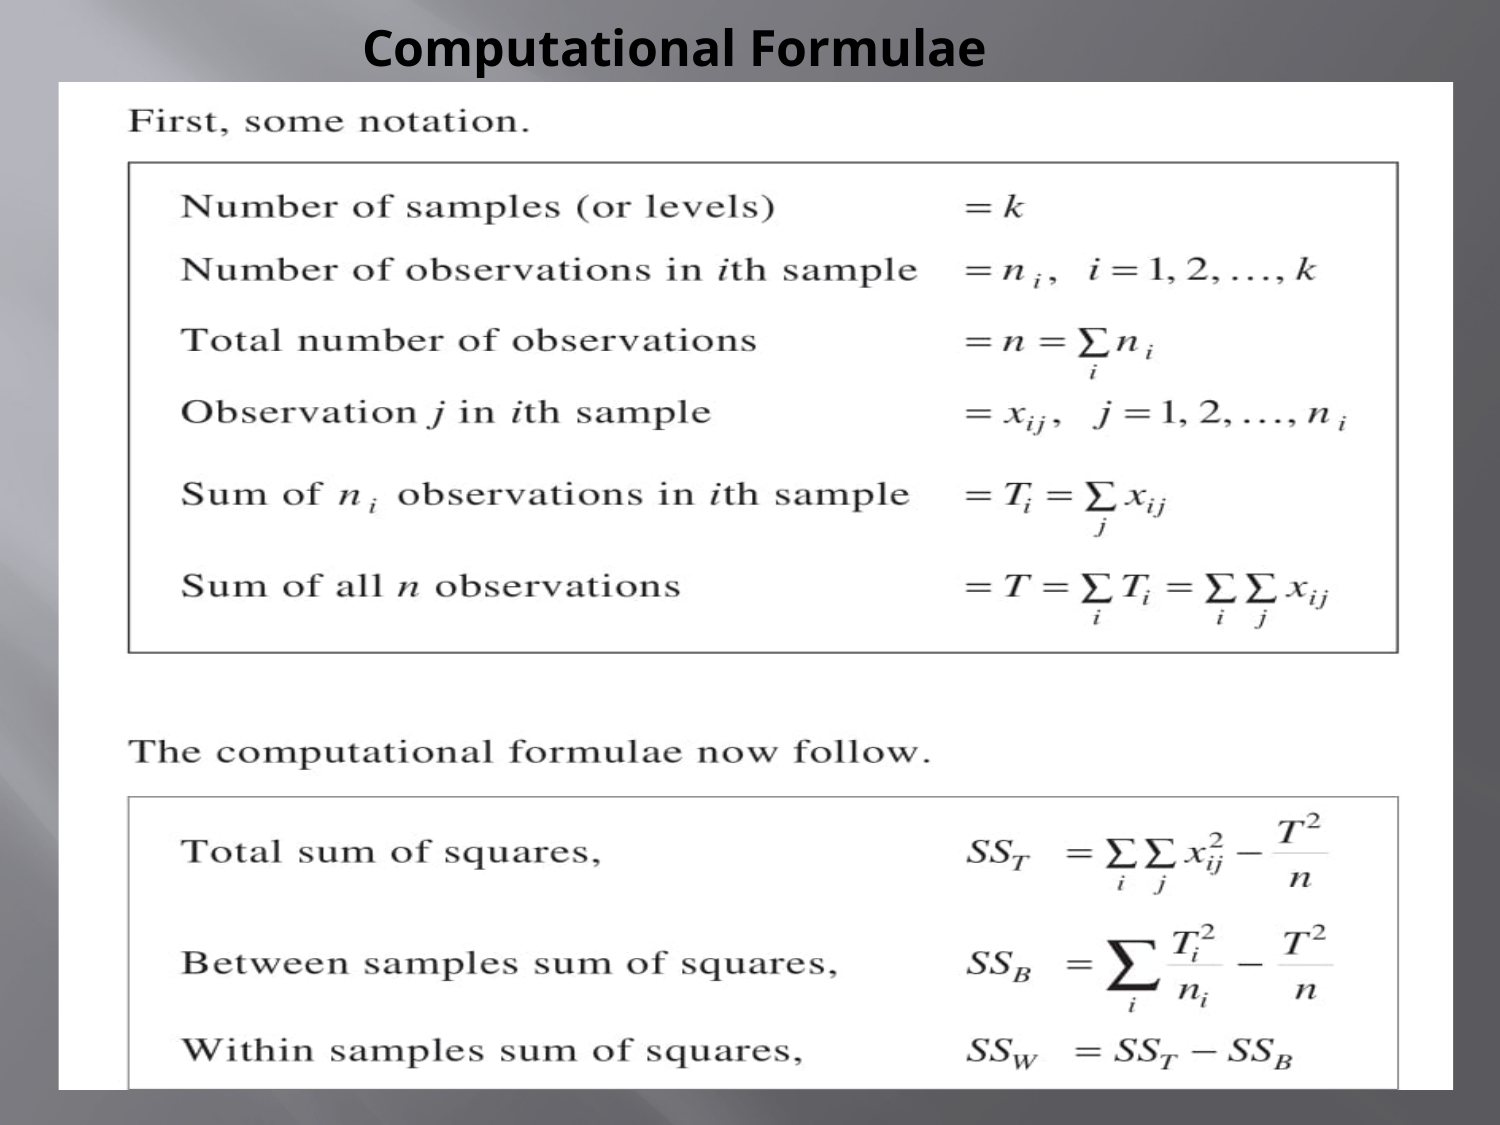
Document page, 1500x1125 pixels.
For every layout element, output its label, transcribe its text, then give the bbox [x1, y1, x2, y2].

title Computational Formulae [0, 0, 1350, 94]
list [58, 81, 1454, 1091]
